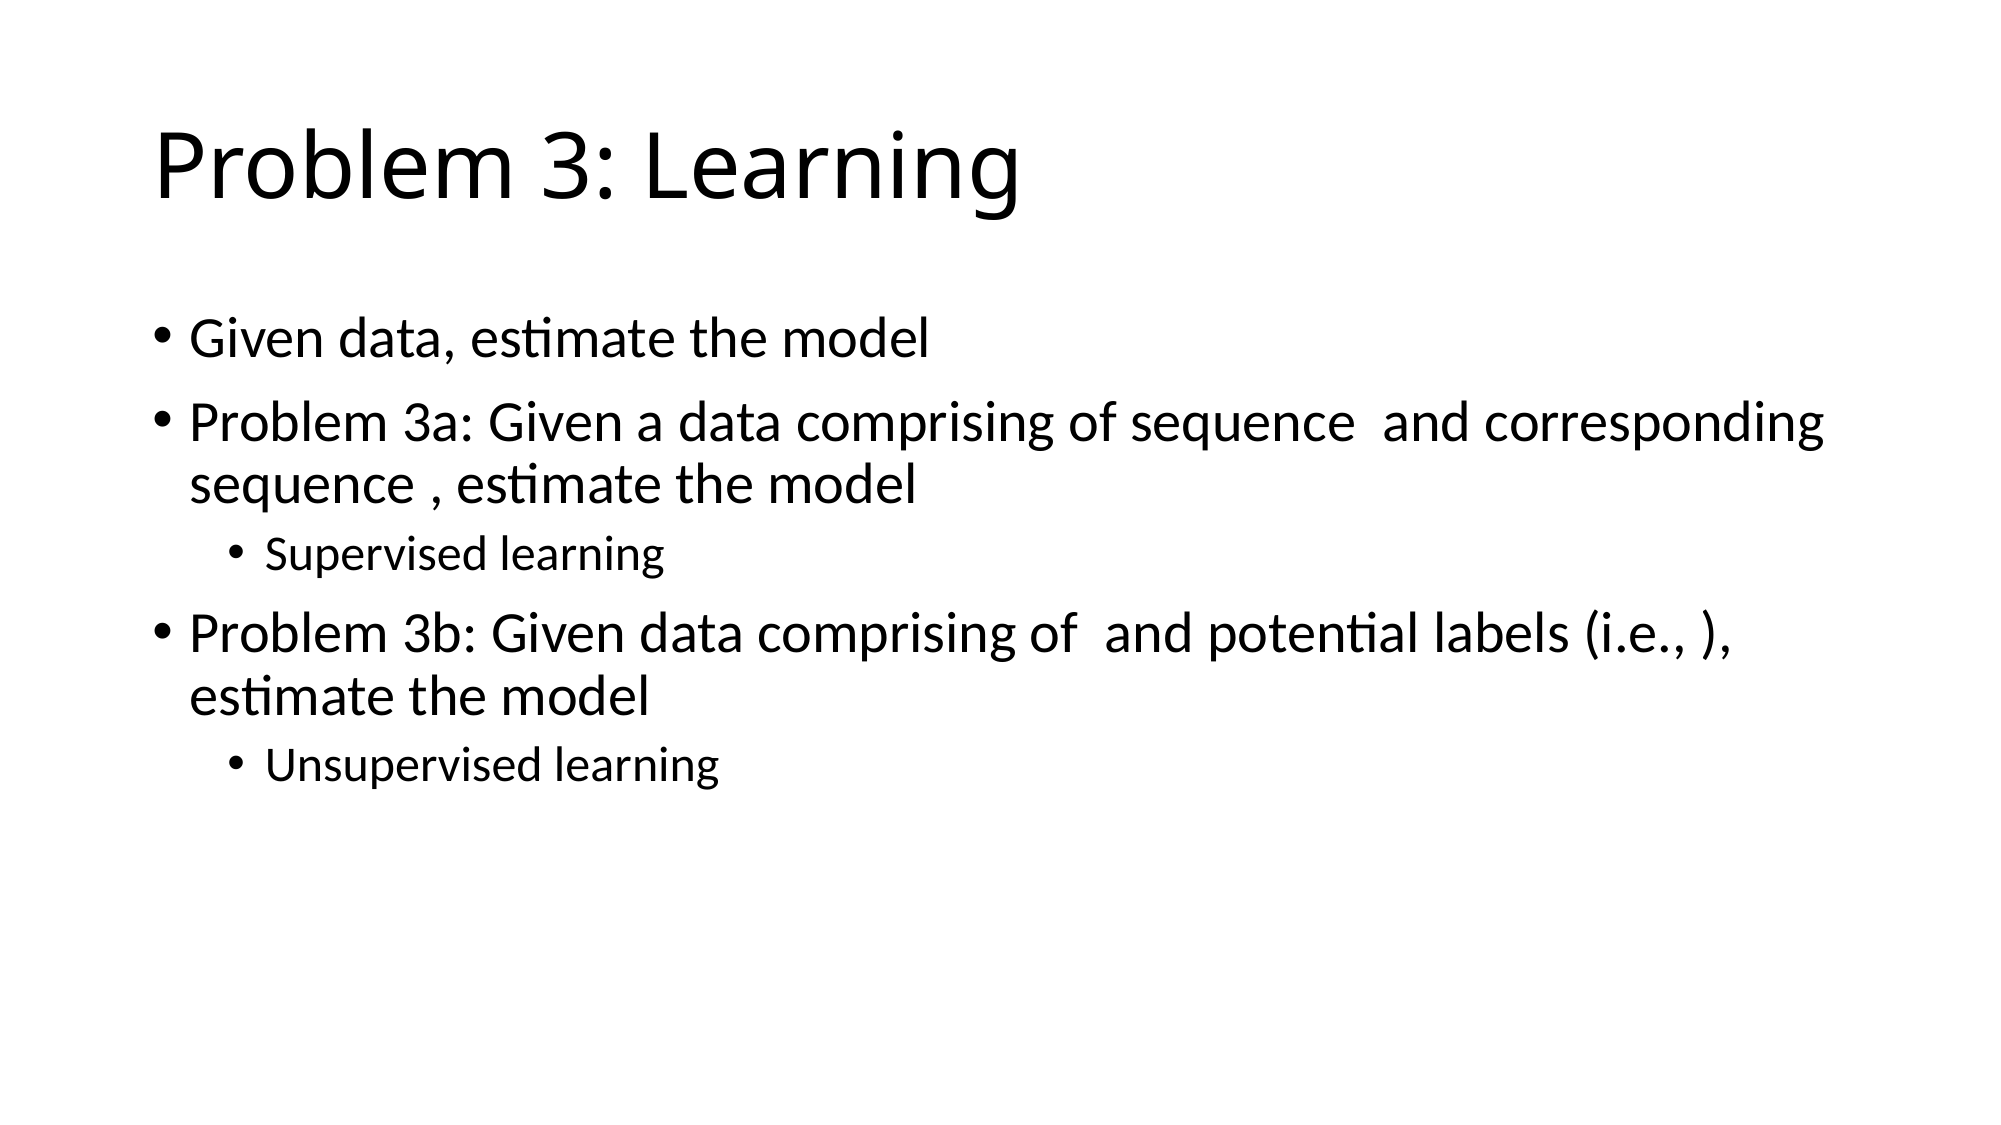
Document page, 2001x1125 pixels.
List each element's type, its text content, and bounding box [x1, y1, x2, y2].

title Problem 3: Learning [137, 59, 1863, 278]
